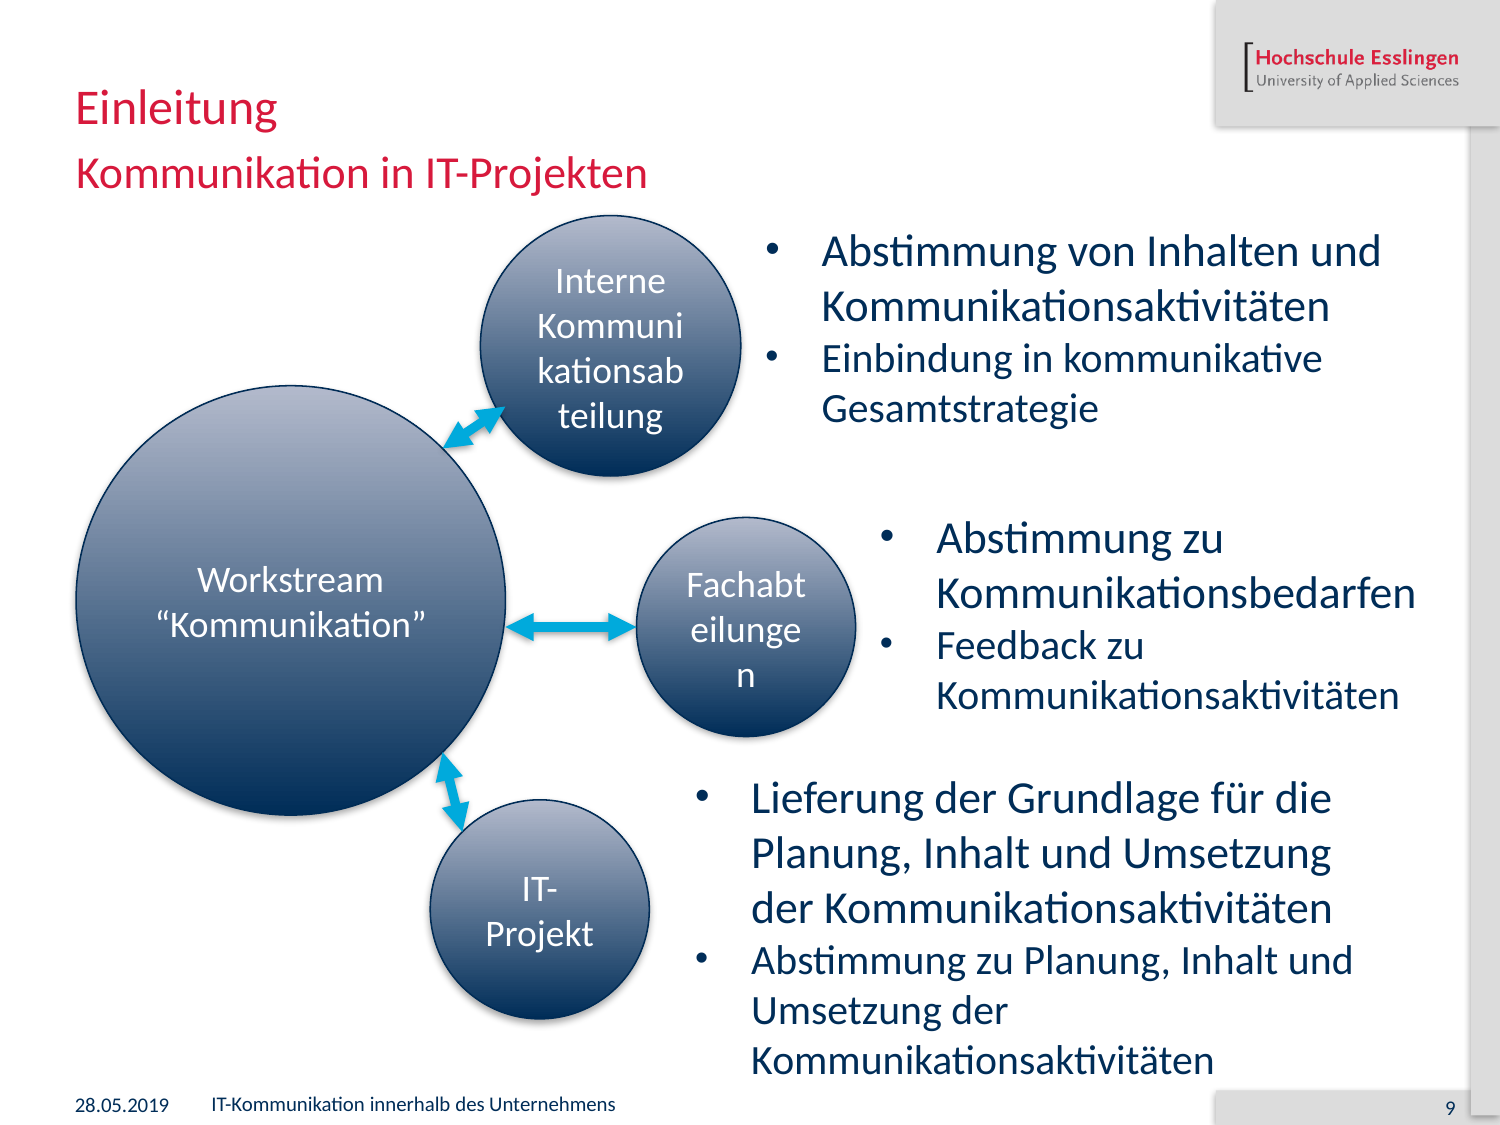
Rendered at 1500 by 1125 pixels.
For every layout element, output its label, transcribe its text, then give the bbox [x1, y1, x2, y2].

list Abstimmung von Inhalten und Kommunikationsaktivitäten Einbindung in kommunikative Gesamtstrategie [765, 221, 1399, 451]
footer IT-Kommunikation innerhalb des Unternehmens [211, 1090, 1188, 1125]
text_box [442, 406, 506, 449]
title Einleitung [75, 75, 1188, 136]
text_box Lieferung der Grundlage für die Planung, Inhalt und Umsetzung der Kommunikationsaktivitäten Abstimmung zu Planung, Inhalt und Umsetzung der Kommunikationsaktivitäten [695, 767, 1399, 998]
text_box IT-Projekt [429, 799, 651, 1020]
text_box Interne Kommunikationsabteilung [479, 214, 742, 477]
text_box Workstream “Kommunikation” [75, 384, 507, 816]
text_box Abstimmung zu Kommunikationsbedarfen Feedback zu Kommunikationsaktivitäten [880, 507, 1471, 738]
list Kommunikation in IT-Projekten [76, 142, 1188, 207]
text_box Fachabteilungen [635, 516, 857, 738]
slide_number 9 [1376, 1094, 1471, 1125]
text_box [442, 751, 463, 833]
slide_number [74, 1090, 211, 1125]
